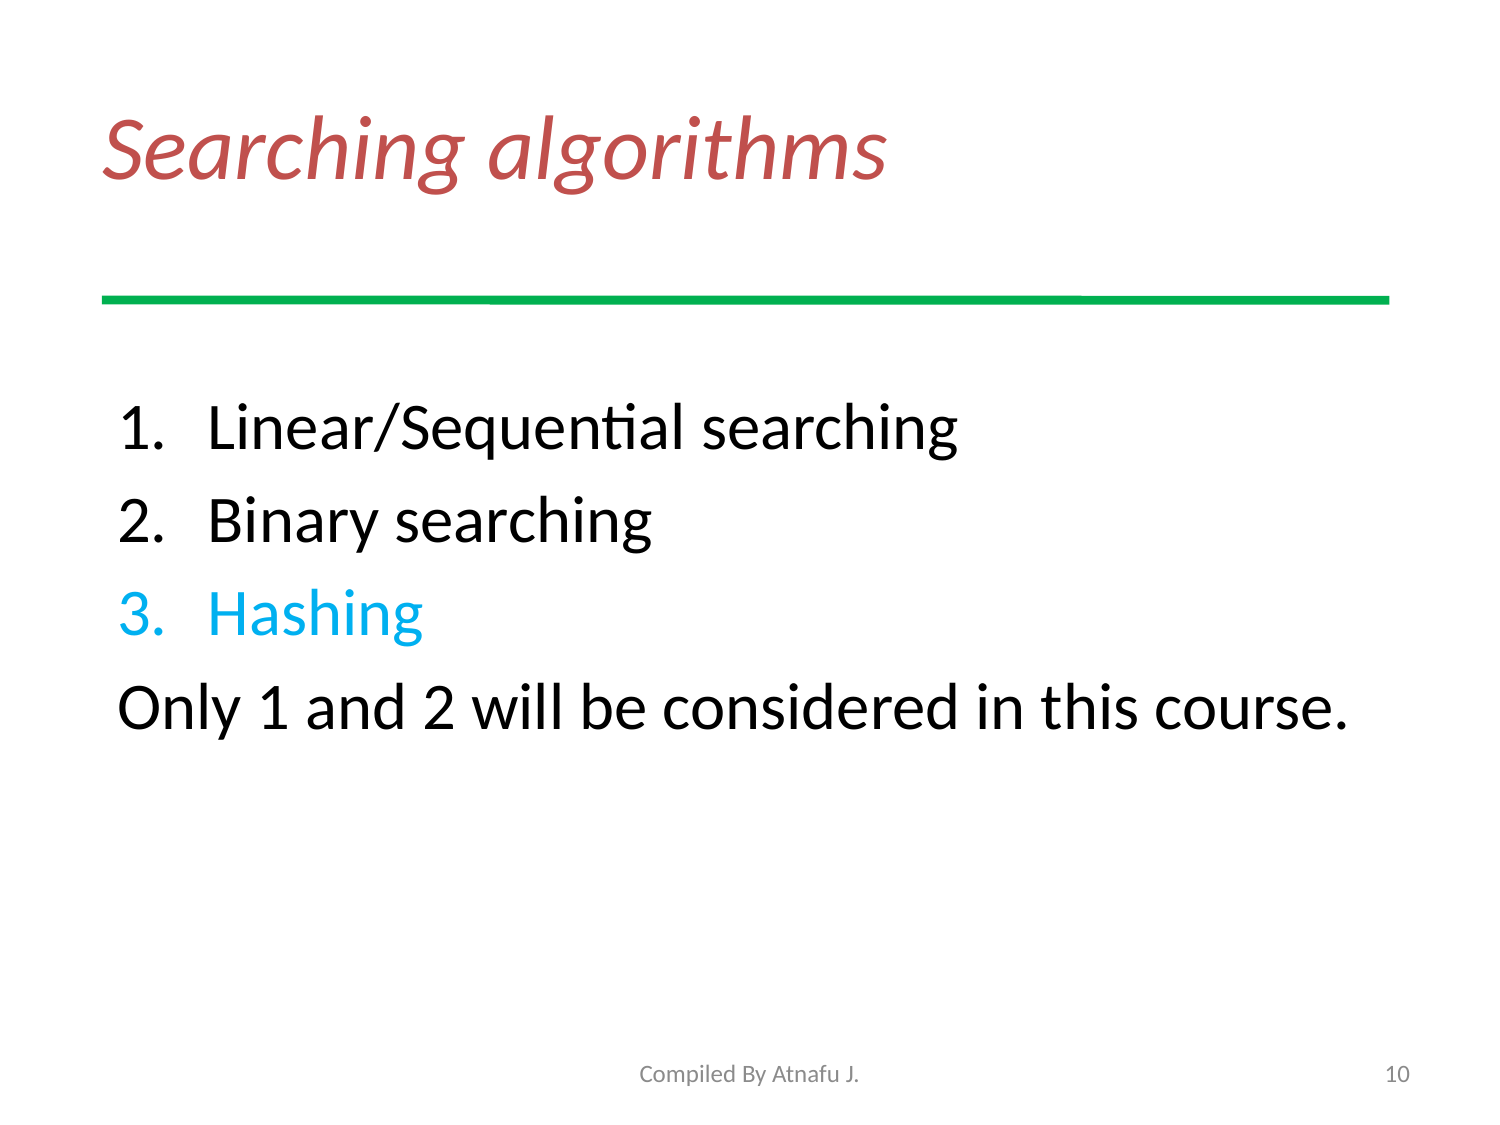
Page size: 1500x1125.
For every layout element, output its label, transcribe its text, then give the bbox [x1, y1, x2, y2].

footer Compiled By Atnafu J. [512, 1042, 988, 1103]
slide_number 10 [1074, 1042, 1425, 1103]
title Searching algorithms [86, 49, 1437, 237]
list Linear/Sequential searching Binary searching Hashing Only 1 and 2 will be considered in this course. [101, 375, 1377, 1050]
